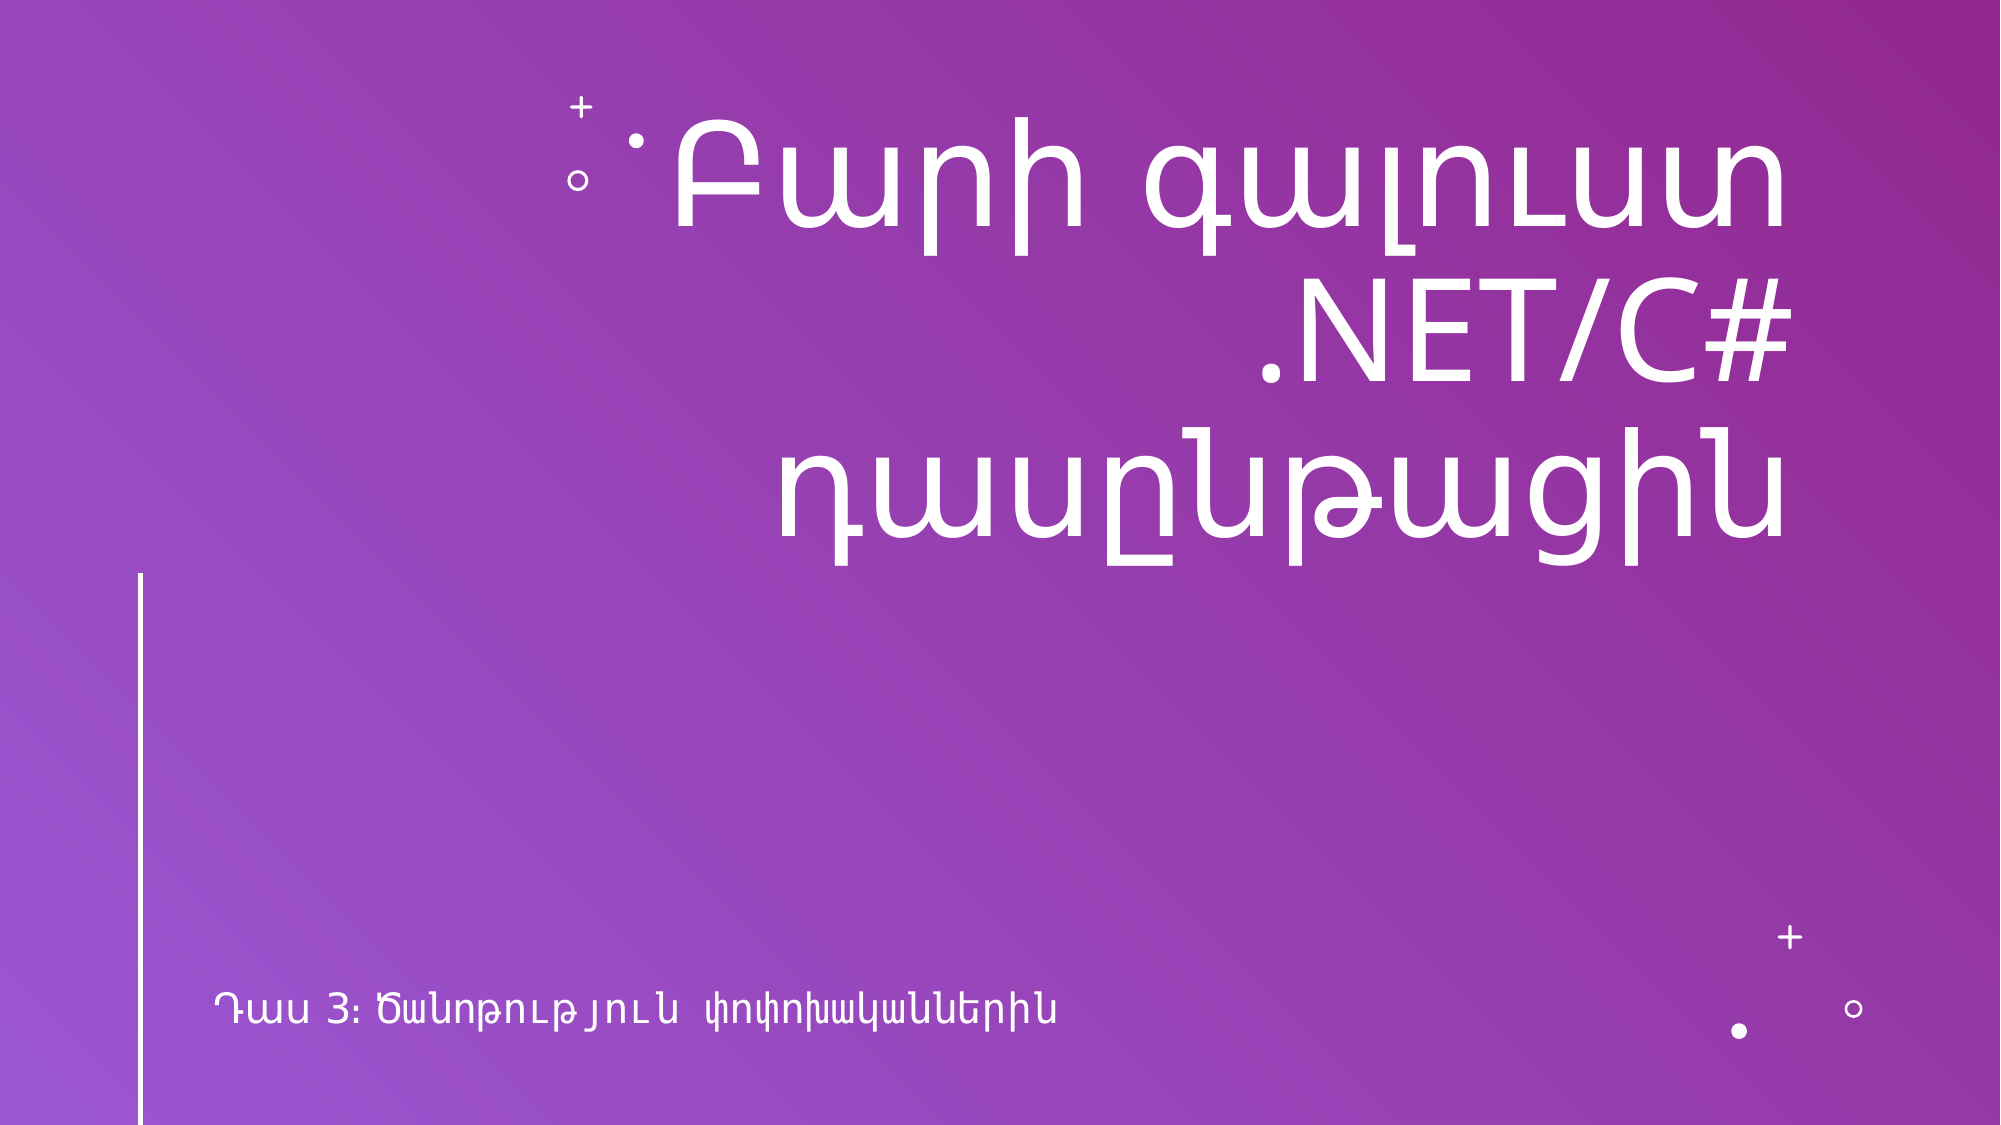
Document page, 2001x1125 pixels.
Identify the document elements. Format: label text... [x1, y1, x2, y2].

text_box [1777, 924, 1803, 950]
text_box [628, 133, 644, 149]
subtitle Դաս 3։ Ծանոթություն փոփոխականներին [198, 979, 1606, 1063]
title Բարի գալուստ .NET/C# դասընթացին [636, 95, 1812, 779]
text_box [567, 170, 589, 192]
text_box [1731, 1023, 1747, 1039]
text_box [569, 95, 593, 119]
text_box [0, 0, 2000, 1125]
text_box [1844, 1000, 1863, 1018]
